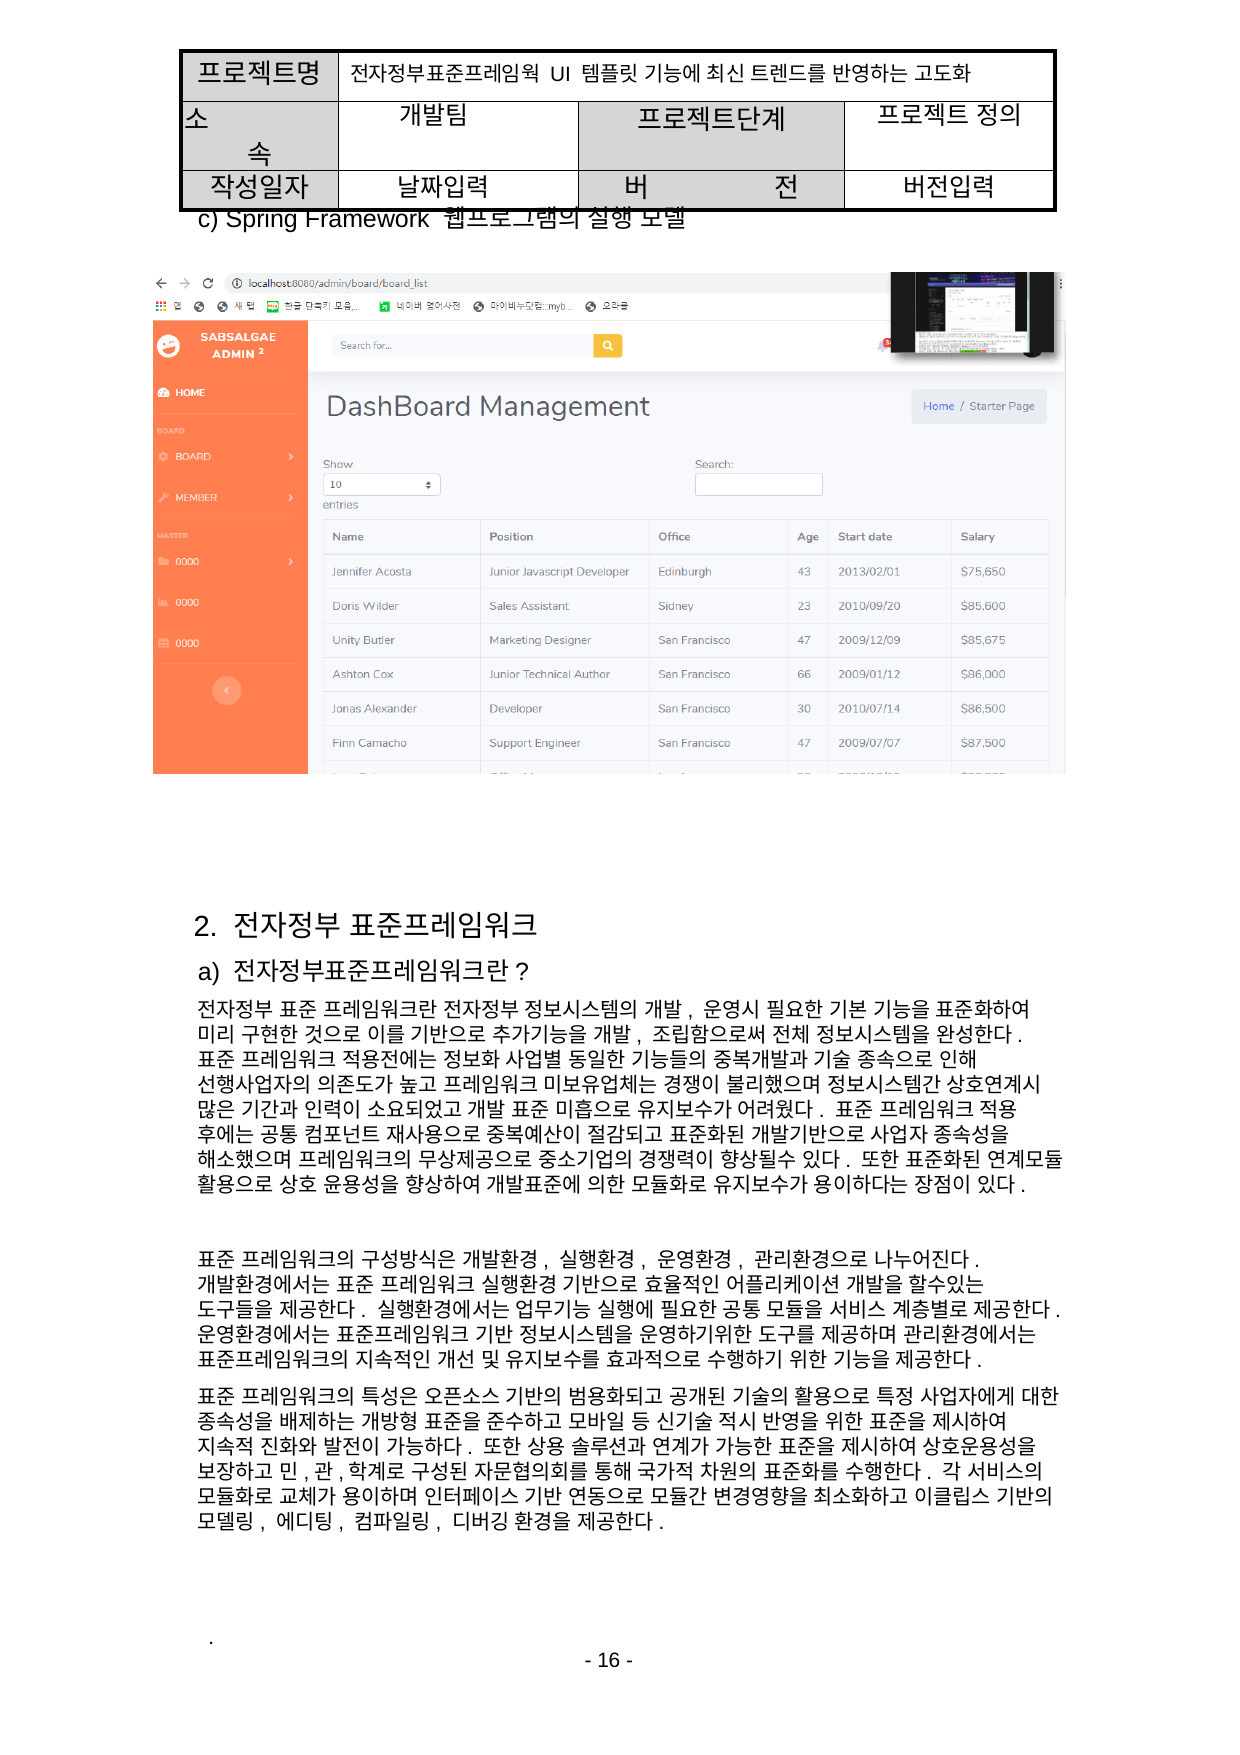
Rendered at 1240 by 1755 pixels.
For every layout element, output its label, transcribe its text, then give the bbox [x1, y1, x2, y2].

table_cell 개발팀 [339, 102, 578, 170]
text_box 2. 전자정부 표준프레임워크 a) 전자정부표준프레임워크란? 전자정부 표준 프레임워크란 전자정부 정보시스템의 개발, 운영시 필요한 기본 기능을 표준화하여 미리 구현한 것으로 이를 기반으로 추가기능을 개발, 조립함으로써 전체 정보시스템을 완성한다. 표준 프레임워크 적용전에는 정보화 사업별 동일한 기능들의 중복개발과 기술 종속으로 인해 선행사업자의 의존도가 높고 프레임워크 미보유업체는 경쟁이 불리했으며 정보시스템간 상호연계시 많은 기간과 인력이 소요되었고 개발 표준 미흡으로 유지보수가 어려웠다. 표준 프레임워크 적용 후에는 공통 컴포넌트 재사용으로 중복예산이 절감되고 표준화된 개발기반으로 사업자 종속성을 해소했으며 프레임워크의 무상제공으로 중소기업의 경쟁력이 향상될수 있다. 또한 표준화된 연계모듈 활용으로 상호 윤용성을 향상하여 개발표준에 의한 모듈화로 유지보수가 용이하다는 장점이 있다. 표준 프레임워크의 구성방식은 개발환경, 실행환경, 운영환경, 관리환경으로 나누어진다. 개발환경에서는 표준 프레임워크 실행환경 기반으로 효율적인 어플리케이션 개발을 할수있는 도구들을 제공한다. 실행환경에서는 업무기능 실행에 필요한 공통 모듈을 서비스 계층별로 제공한다. 운영환경에서는 표준프레임워크 기반 정보시스템을 운영하기위한 도구를 제공하며 관리환경에서는 표준프레임워크의 지속적인 개선 및 유지보수를 효과적으로 수행하기 위한 기능을 제공한다. 표준 프레임워크의 특성은 오픈소스 기반의 범용화되고 공개된 기술의 활용으로 특정 사업자에게 대한 종속성을 배제하는 개방형 표준을 준수하고 모바일 등 신기술 적시 반영을 위한 표준을 제시하여 지속적 진화와 발전이 가능하다. 또한 상용 솔루션과 연계가 가능한 표준을 제시하여 상호운용성을 보장하고 민,관,학계로 구성된 자문협의회를 통해 국가적 차원의 표준화를 수행한다. 각 서비스의 모듈화로 교체가 용이하며 인터페이스 기반 연동으로 모듈간 변경영향을 최소화하고 이클립스 기반의 모델링, 에디팅, 컴파일링, 디버깅 환경을 제공한다. . [174, 883, 1066, 1541]
table_cell 프로젝트단계 [579, 102, 844, 170]
table_cell 버 전 [579, 171, 844, 208]
table_cell 프로젝트 정의 [845, 102, 1053, 170]
text_box c) Spring Framework 웹프로그램의 실행 모델 [195, 200, 704, 235]
table_cell 작성일자 [183, 171, 338, 208]
table_cell 버전입력 [845, 171, 1053, 208]
table_cell 소 속 [183, 102, 338, 170]
slide_number - 16 - [582, 1642, 658, 1668]
table_cell 날짜입력 [339, 171, 578, 200]
table_header 프로젝트명 [183, 53, 338, 101]
table_header 전자정부표준프레임웍 UI 템플릿 기능에 최신 트렌드를 반영하는 고도화 [339, 53, 1053, 101]
picture [152, 272, 1066, 774]
